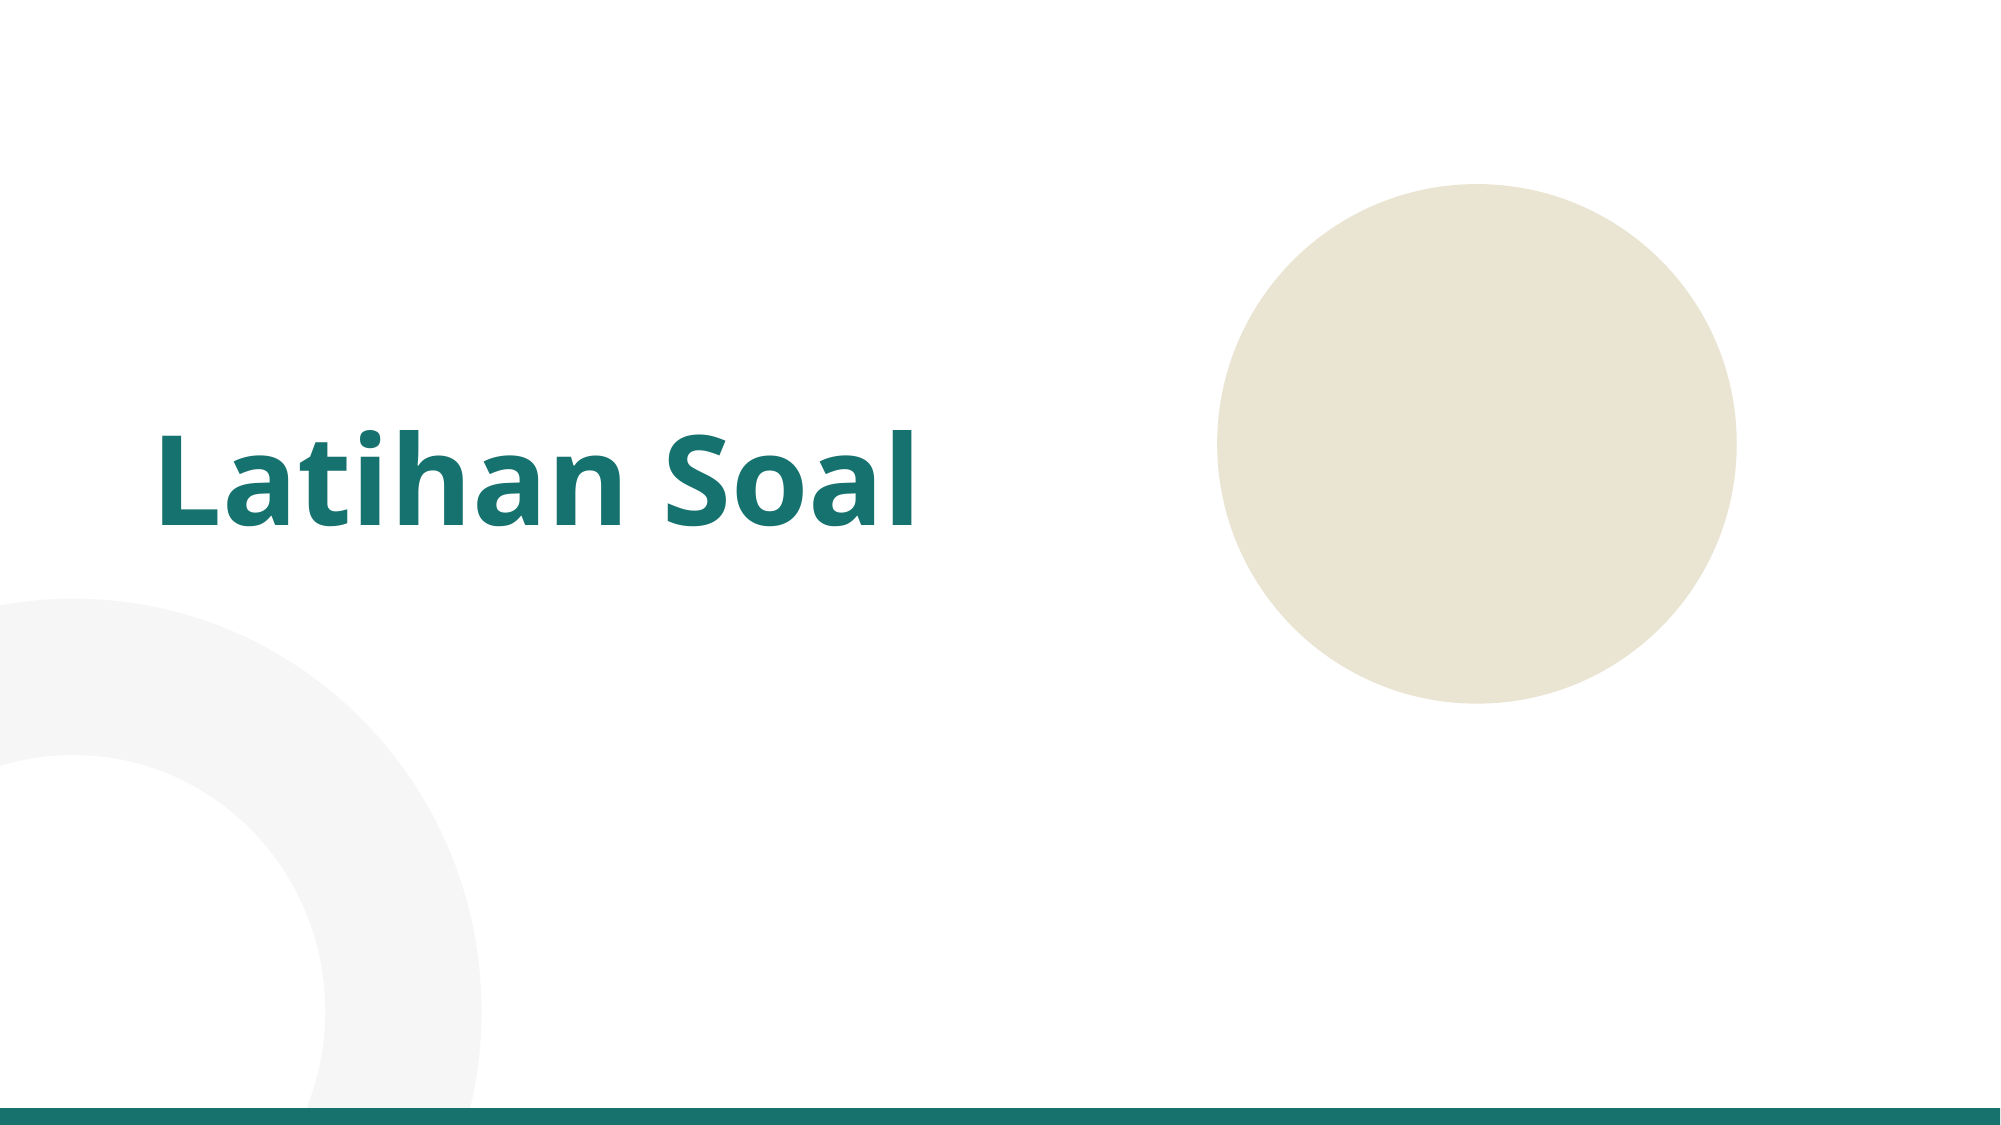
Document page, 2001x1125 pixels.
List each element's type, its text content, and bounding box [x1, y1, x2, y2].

title Latihan Soal [136, 376, 1862, 594]
